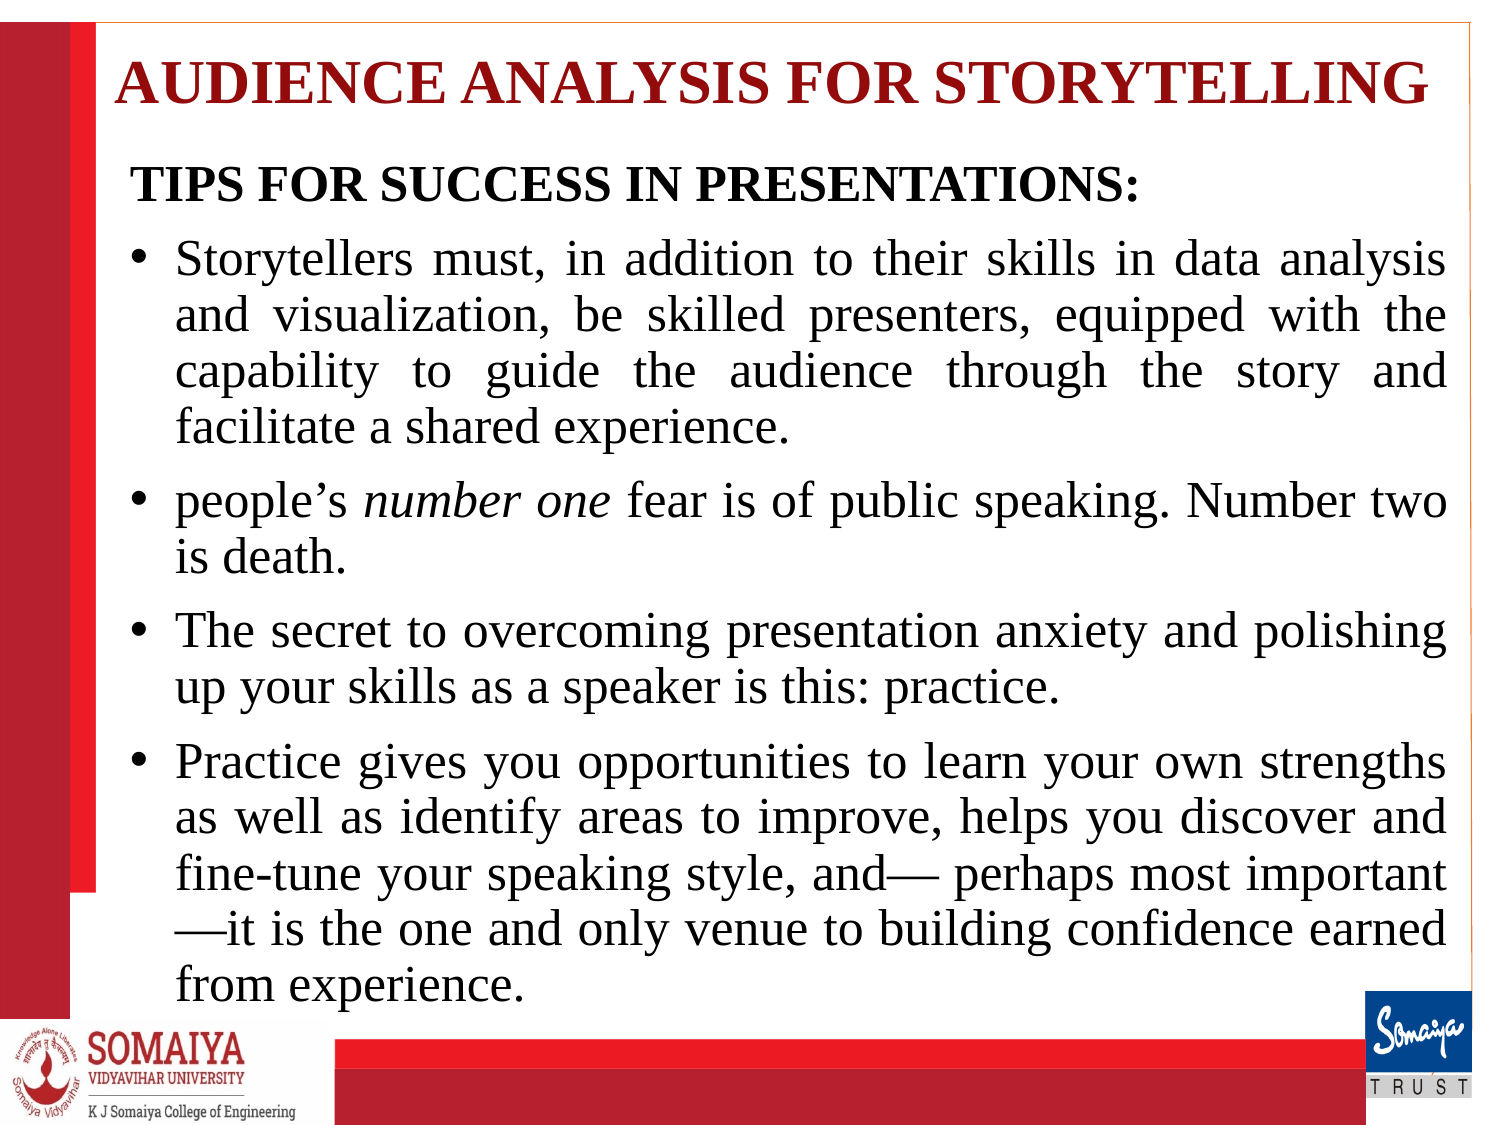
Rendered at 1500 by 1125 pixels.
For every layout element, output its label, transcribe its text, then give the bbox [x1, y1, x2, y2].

list TIPS FOR SUCCESS IN PRESENTATIONS: Storytellers must, in addition to their skills in data analysis and visualization, be skilled presenters, equipped with the capability to guide the audience through the story and facilitate a shared experience. people’s number one fear is of public speaking. Number two is death. The secret to overcoming presentation anxiety and polishing up your skills as a speaker is this: practice. Practice gives you opportunities to learn your own strengths as well as identify areas to improve, helps you discover and fine-tune your speaking style, and— perhaps most important—it is the one and only venue to building confidence earned from experience. [114, 149, 1465, 1024]
picture [0, 22, 327, 1125]
title AUDIENCE ANALYSIS FOR STORYTELLING [100, 42, 1459, 181]
picture [1365, 991, 1472, 1098]
picture [335, 1040, 1365, 1125]
